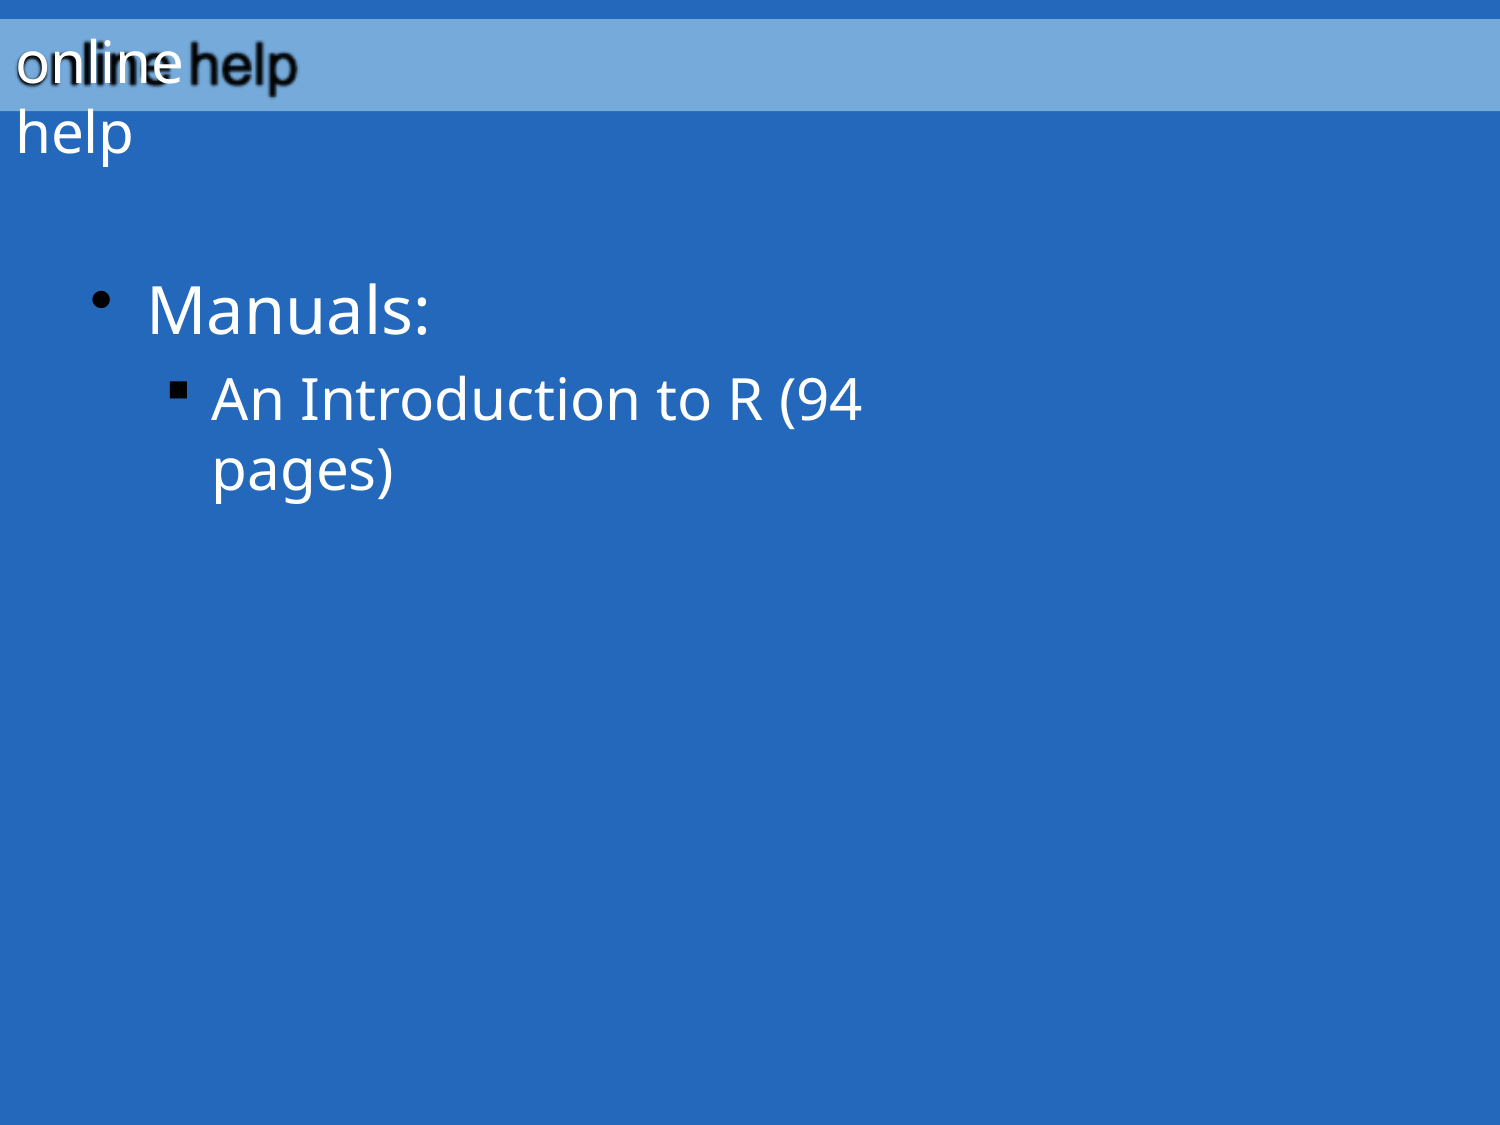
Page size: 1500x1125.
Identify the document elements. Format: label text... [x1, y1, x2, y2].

text_box Manuals: An Introduction to R (94 pages) [87, 249, 1025, 503]
title online help [12, 121, 300, 214]
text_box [0, 18, 1500, 112]
